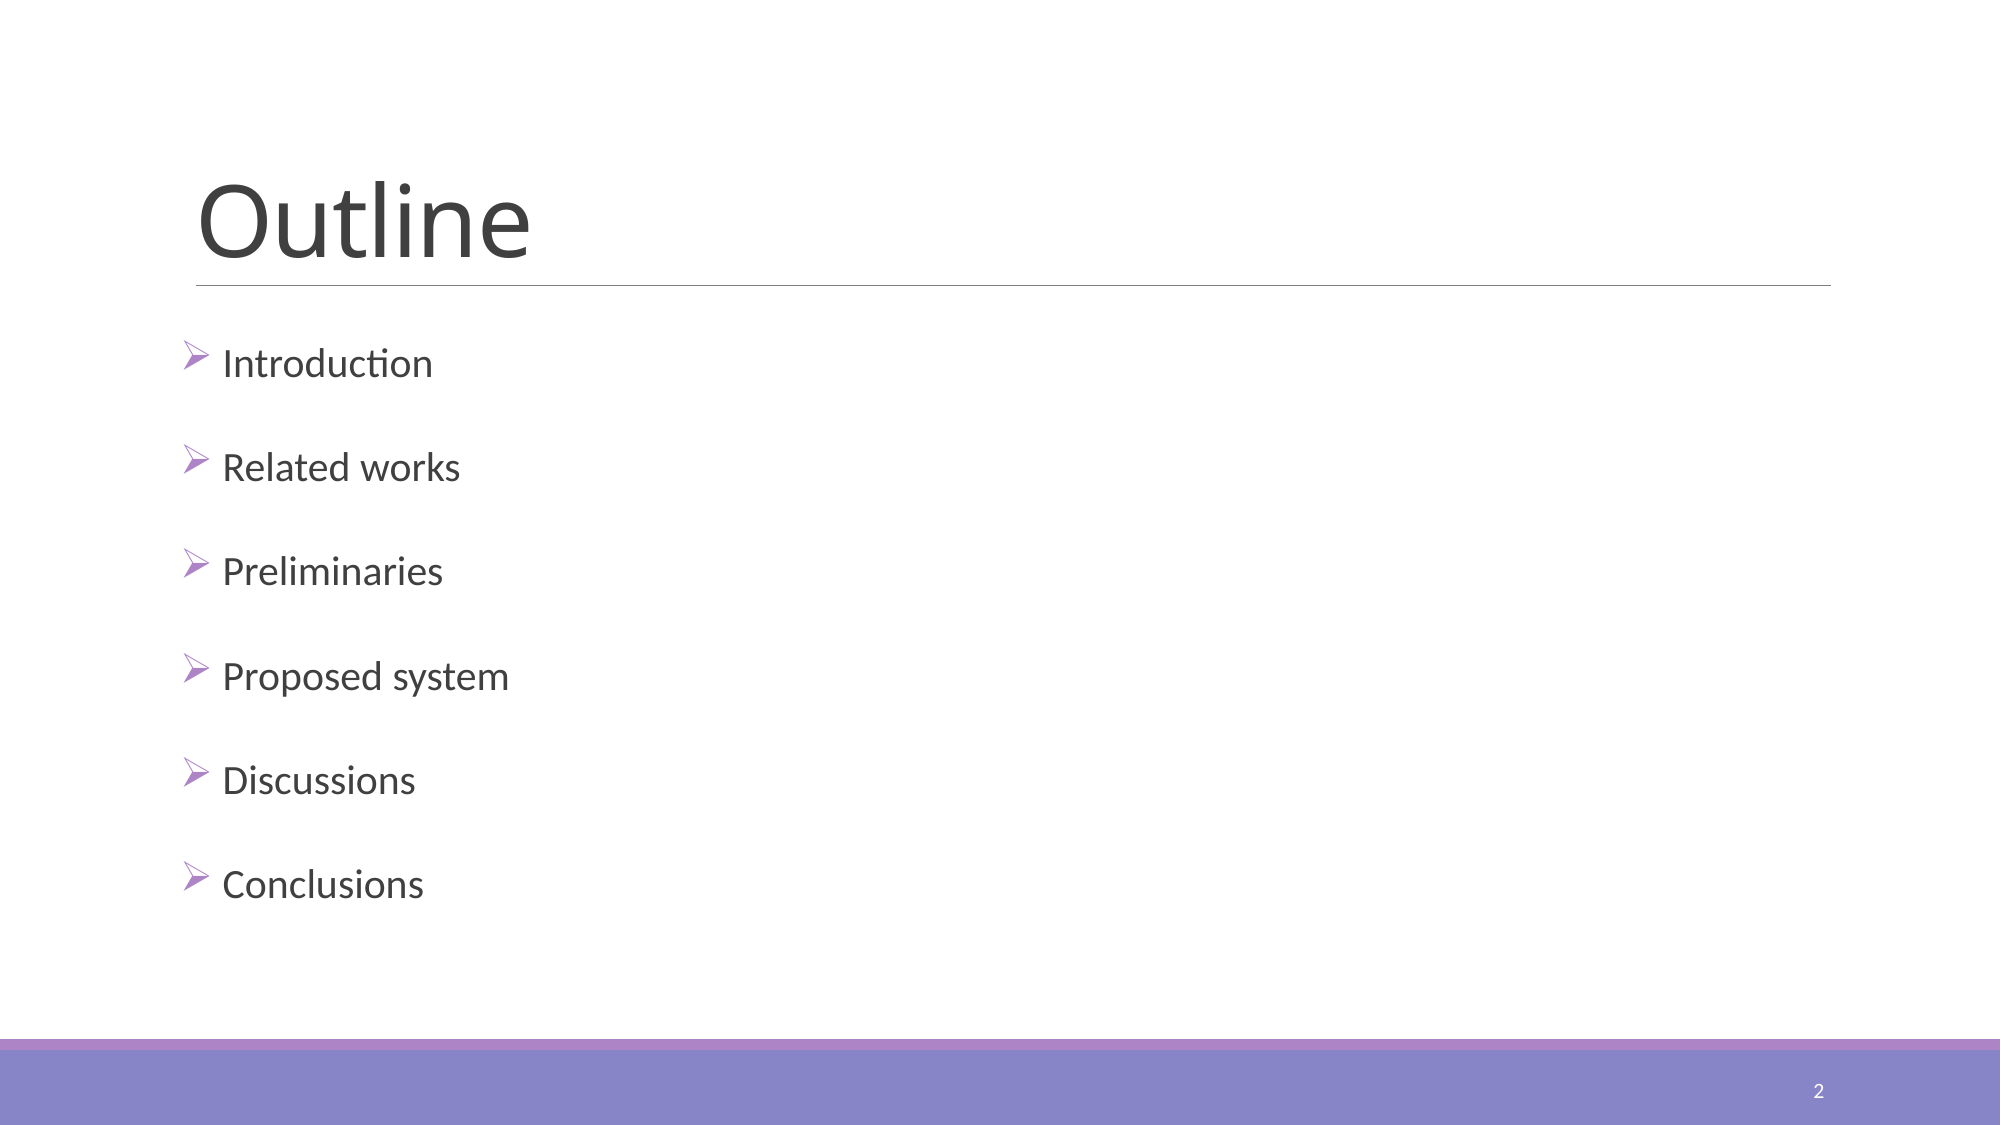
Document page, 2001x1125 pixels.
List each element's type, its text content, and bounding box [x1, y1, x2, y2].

list Introduction Related works Preliminaries Proposed system Discussions Conclusions [180, 302, 1830, 963]
title Outline [180, 47, 1830, 285]
slide_number 2 [1624, 1059, 1840, 1120]
